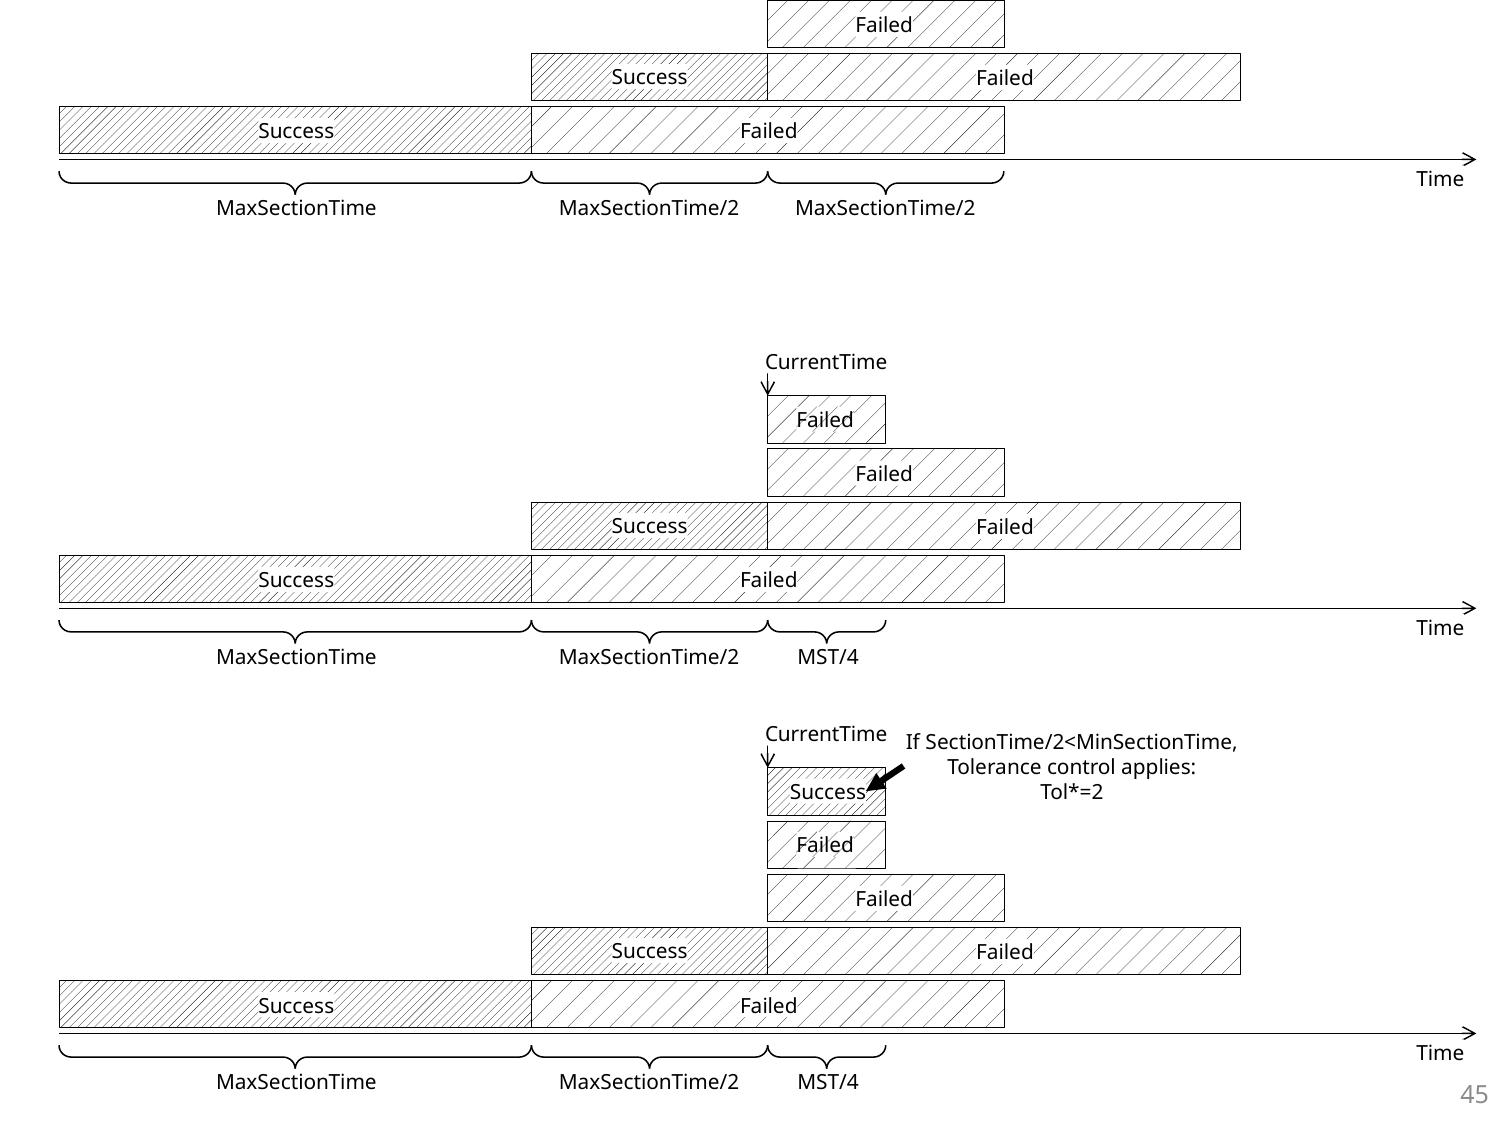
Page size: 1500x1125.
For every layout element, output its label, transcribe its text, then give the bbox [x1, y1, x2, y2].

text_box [58, 720, 1477, 1095]
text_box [58, 348, 1477, 670]
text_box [58, 165, 1464, 221]
slide_number 45 [1153, 1065, 1500, 1125]
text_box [58, 0, 1477, 160]
